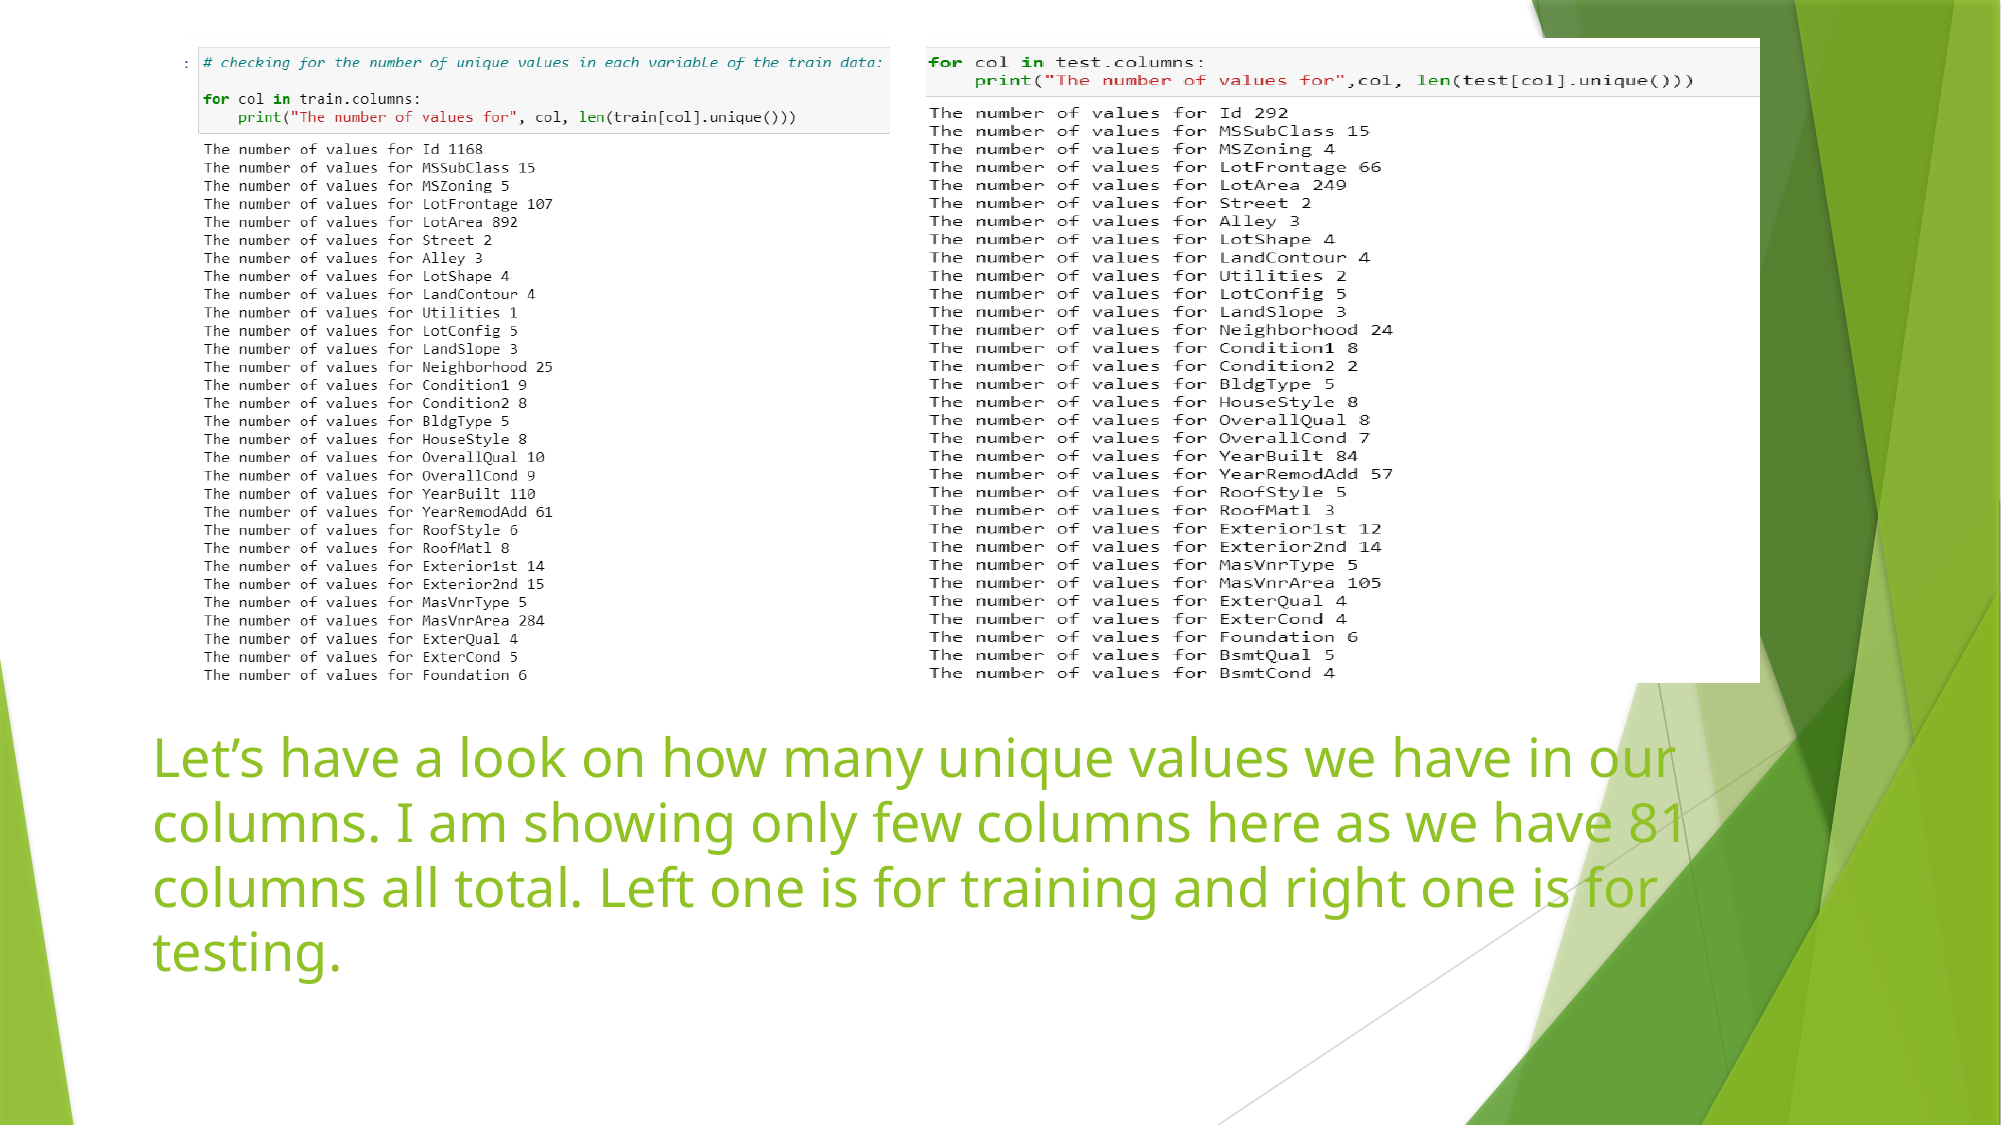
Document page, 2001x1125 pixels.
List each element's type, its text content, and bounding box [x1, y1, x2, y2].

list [183, 38, 890, 684]
picture [926, 38, 1761, 684]
title Let’s have a look on how many unique values we have in our columns. I am showing only few columns here as we have 81 columns all total. Left one is for training and right one is for testing. [137, 716, 1863, 994]
